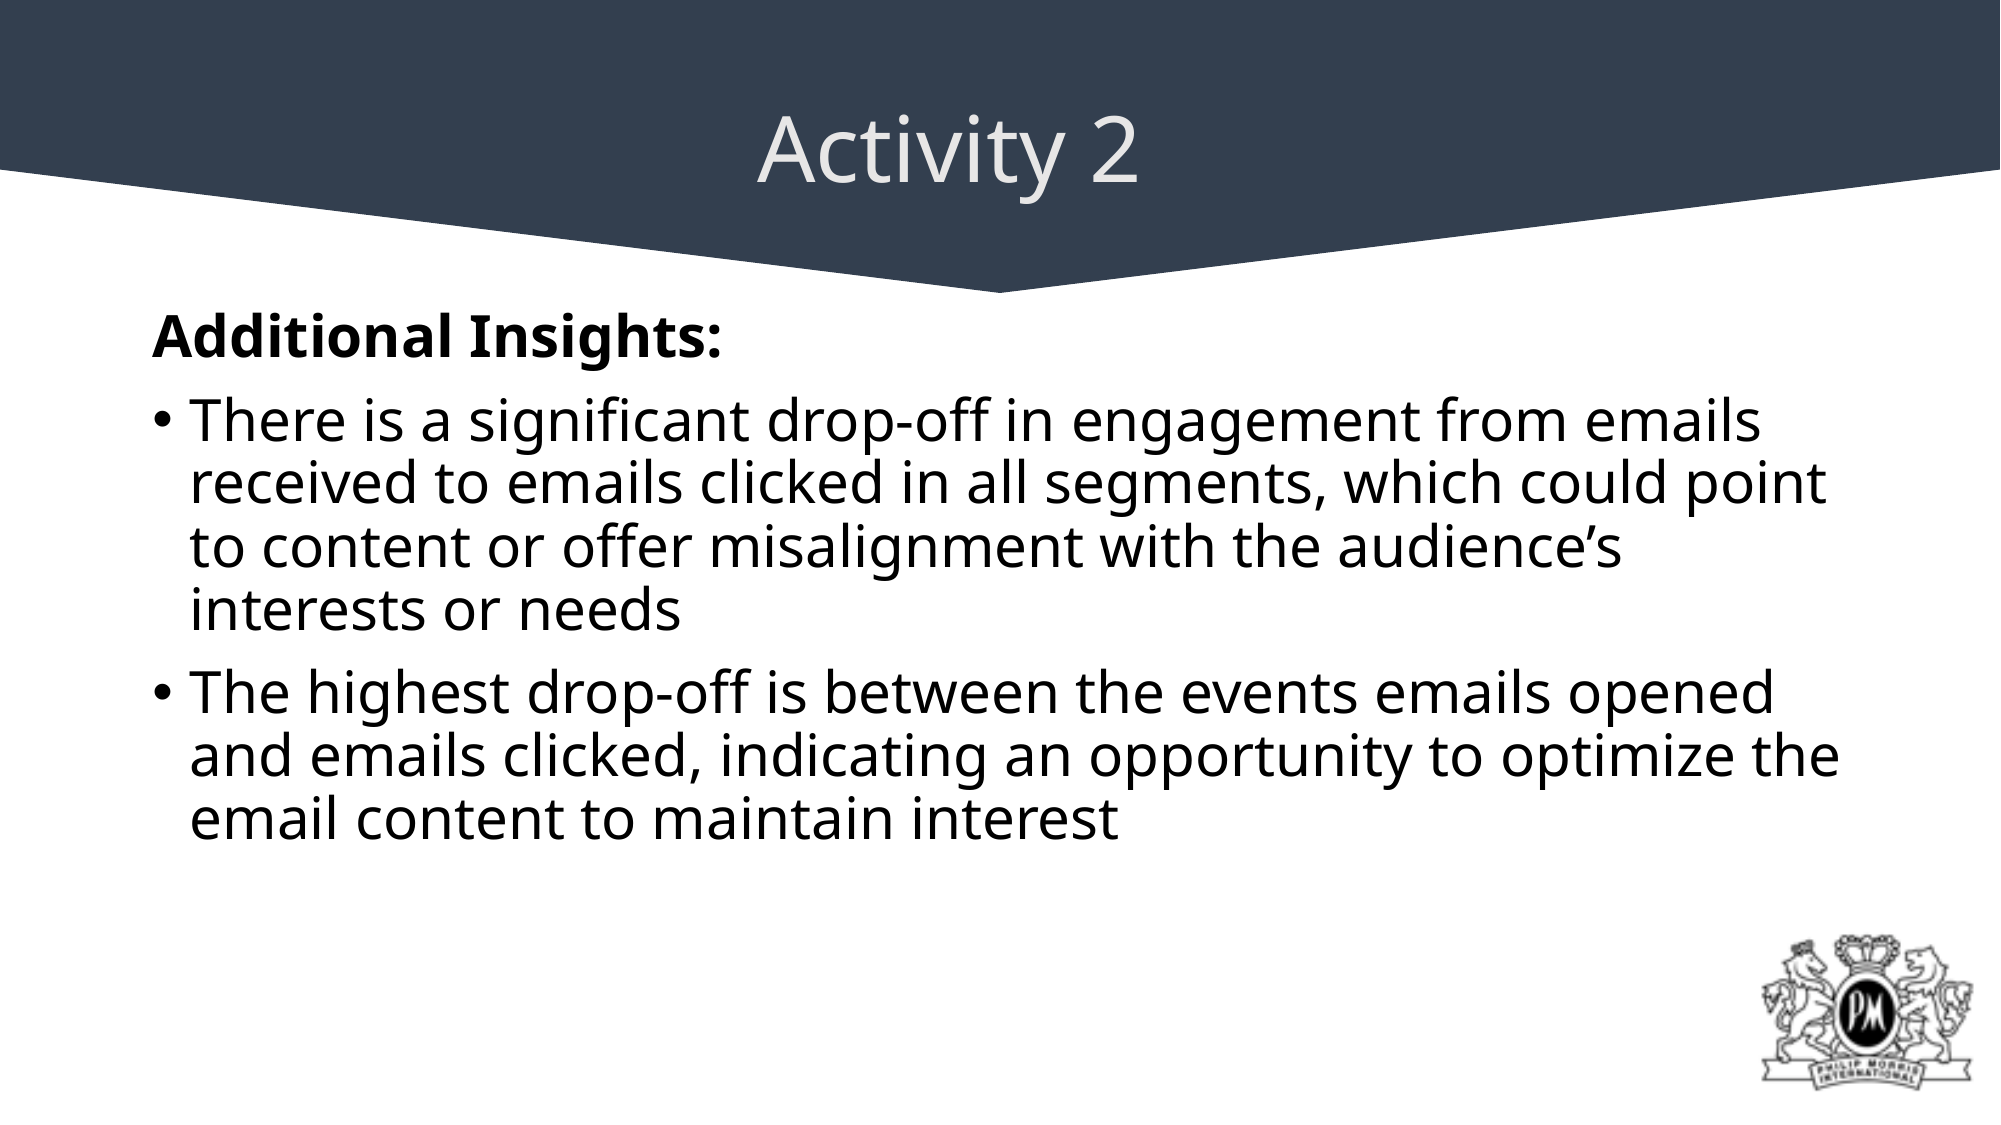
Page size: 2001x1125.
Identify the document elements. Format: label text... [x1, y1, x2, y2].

text_box Activity 2 [742, 83, 1158, 208]
text_box [0, 0, 2000, 295]
list Additional Insights: There is a significant drop-off in engagement from emails received to emails clicked in all segments, which could point to content or offer misalignment with the audience’s interests or needs The highest drop-off is between the events emails opened and emails clicked, indicating an opportunity to optimize the email content to maintain interest [137, 299, 1863, 1014]
picture [1743, 887, 2000, 1125]
